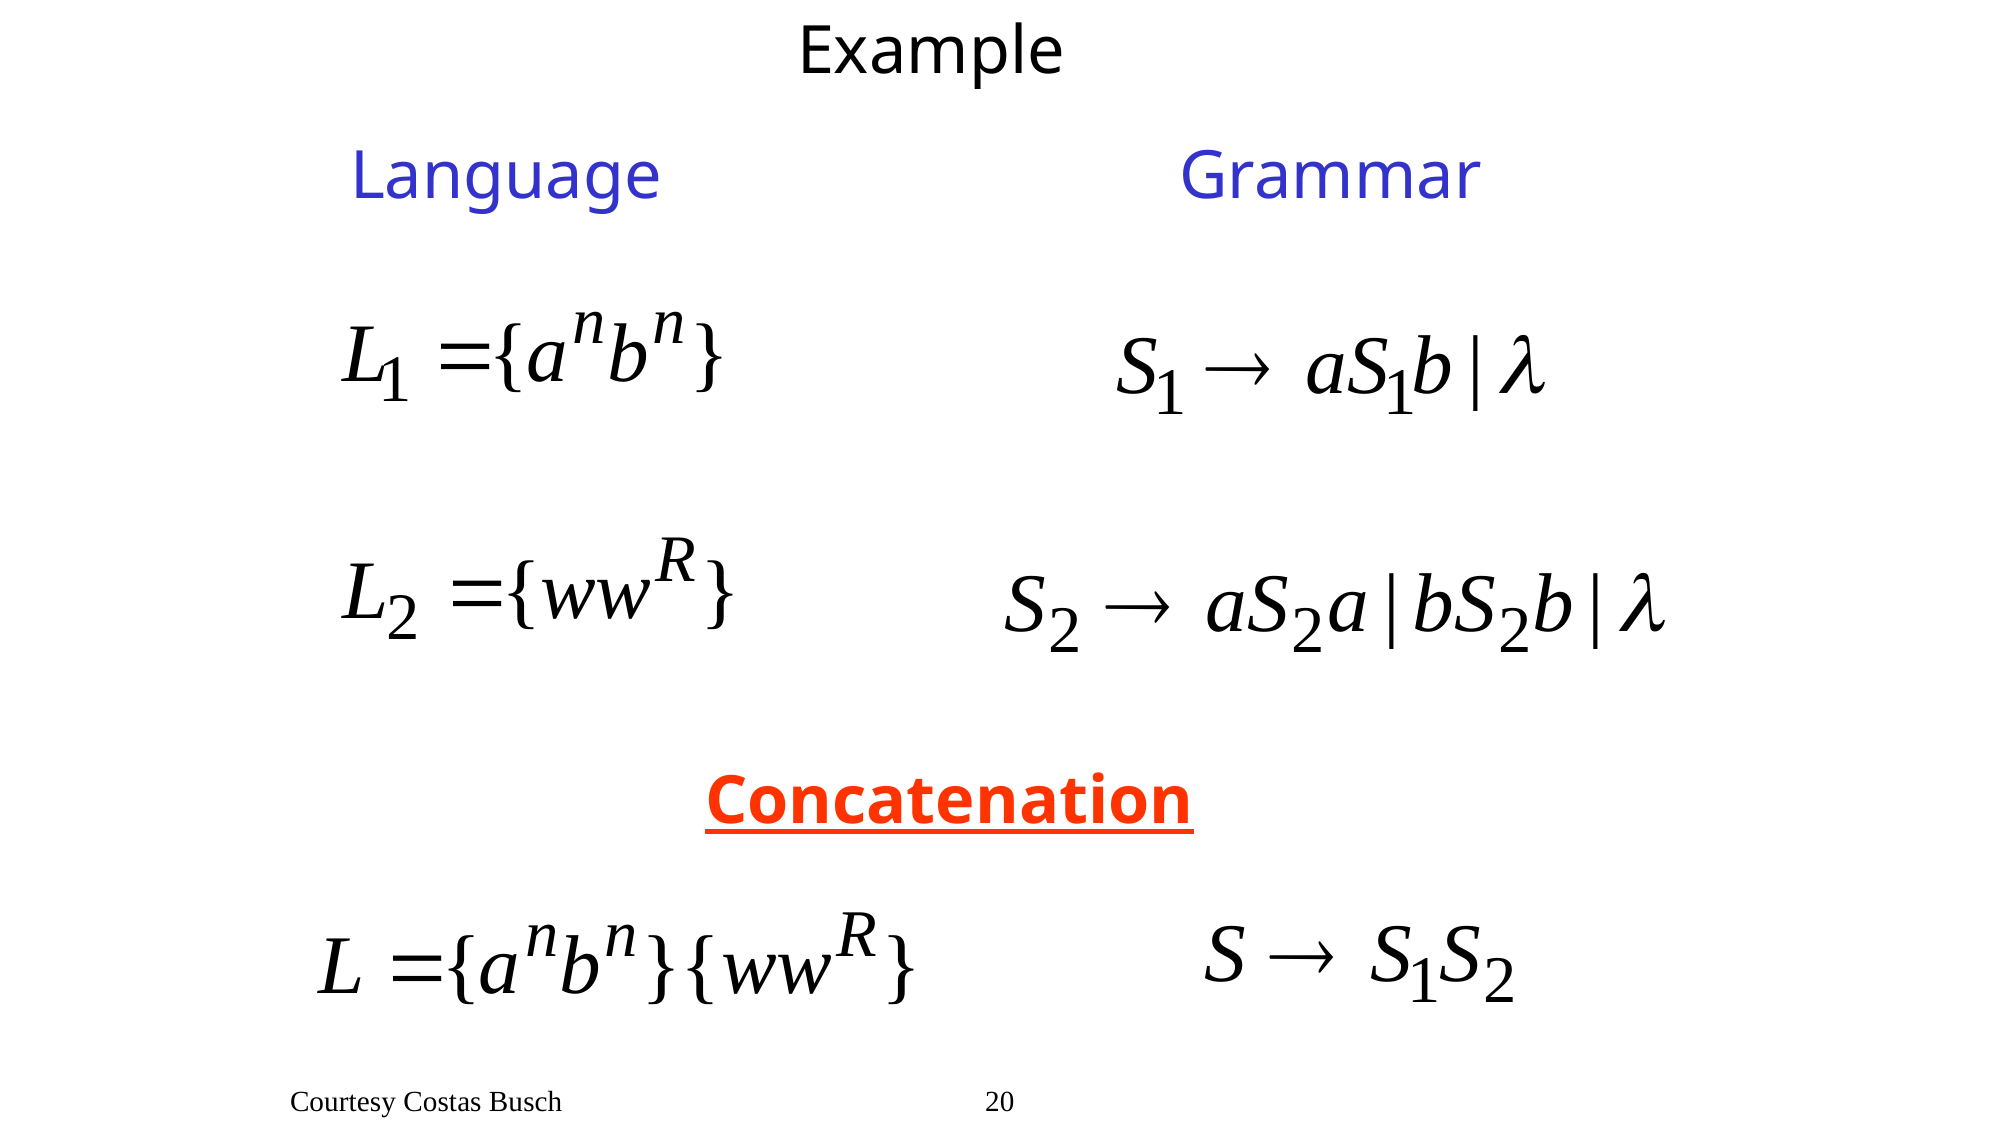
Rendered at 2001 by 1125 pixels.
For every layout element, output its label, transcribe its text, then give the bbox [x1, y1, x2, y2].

text_box Grammar [1164, 124, 1497, 220]
footer Courtesy Costas Busch - RPI [274, 1074, 588, 1125]
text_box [337, 287, 726, 407]
slide_number 20 [762, 1074, 1238, 1125]
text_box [1112, 324, 1551, 419]
text_box Concatenation [690, 749, 1209, 845]
text_box Example [782, 0, 1081, 95]
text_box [1199, 912, 1519, 1007]
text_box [999, 562, 1671, 657]
text_box Language [335, 124, 677, 220]
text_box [313, 899, 918, 1017]
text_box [337, 524, 738, 644]
